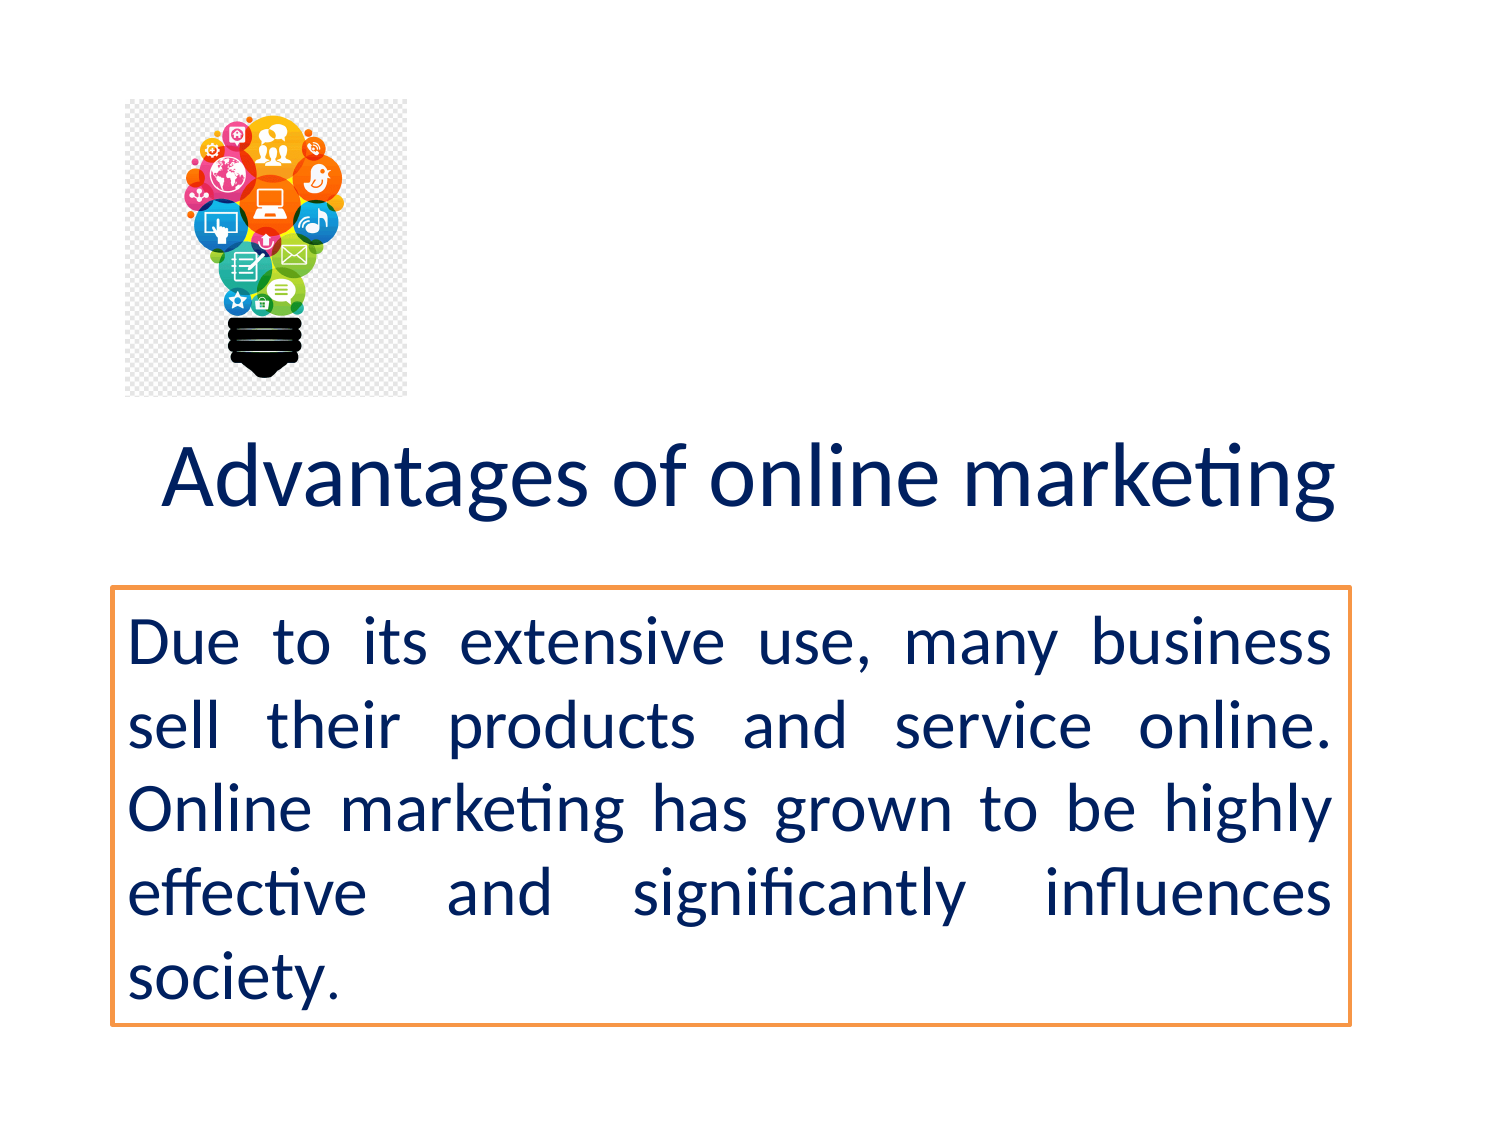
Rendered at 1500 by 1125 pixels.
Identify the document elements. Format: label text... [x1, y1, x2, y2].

picture [124, 99, 407, 398]
title Advantages of online marketing [112, 349, 1388, 591]
subtitle Due to its extensive use, many business sell their products and service online. Online marketing has grown to be highly effective and significantly influences society. [110, 585, 1352, 1027]
